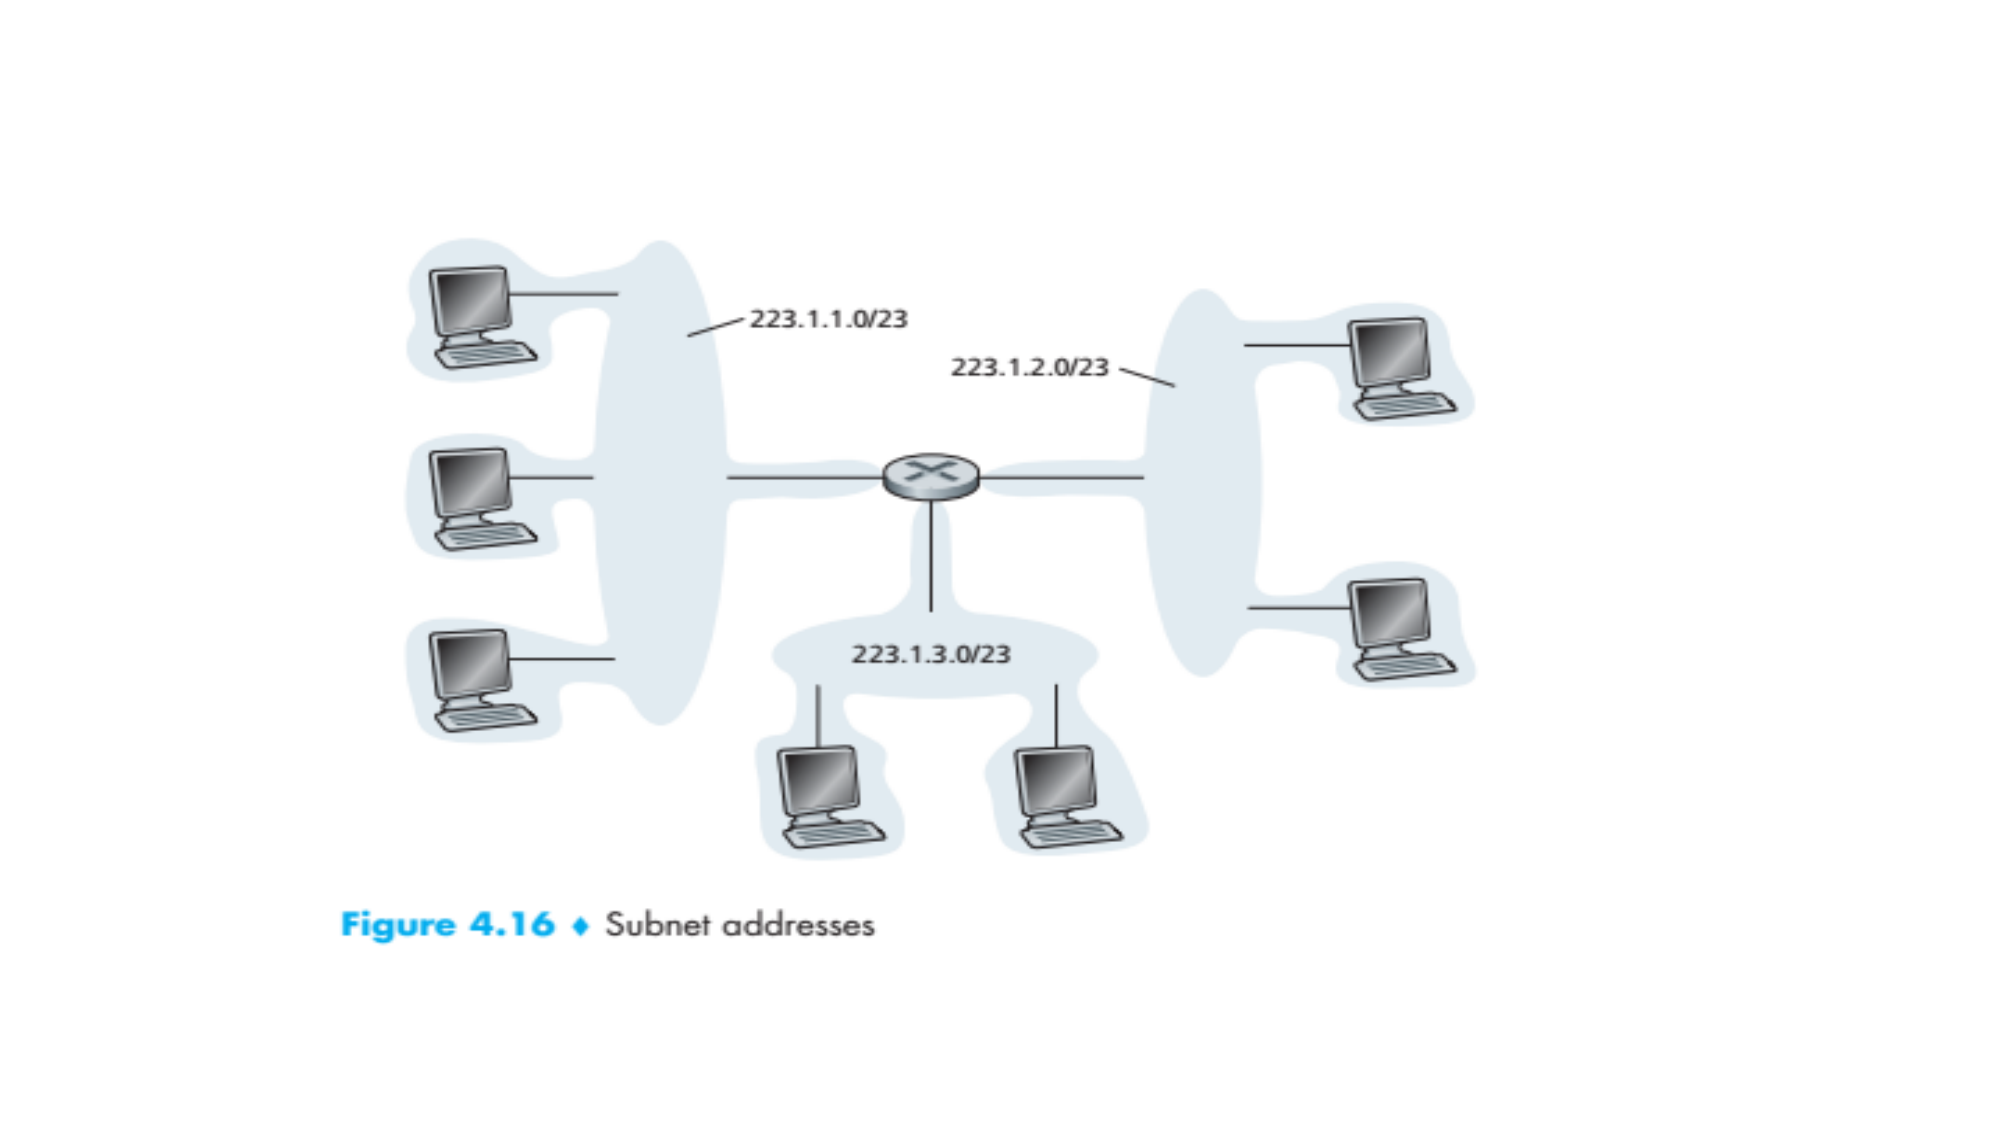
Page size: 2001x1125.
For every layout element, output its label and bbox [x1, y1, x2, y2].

picture [313, 234, 1551, 954]
